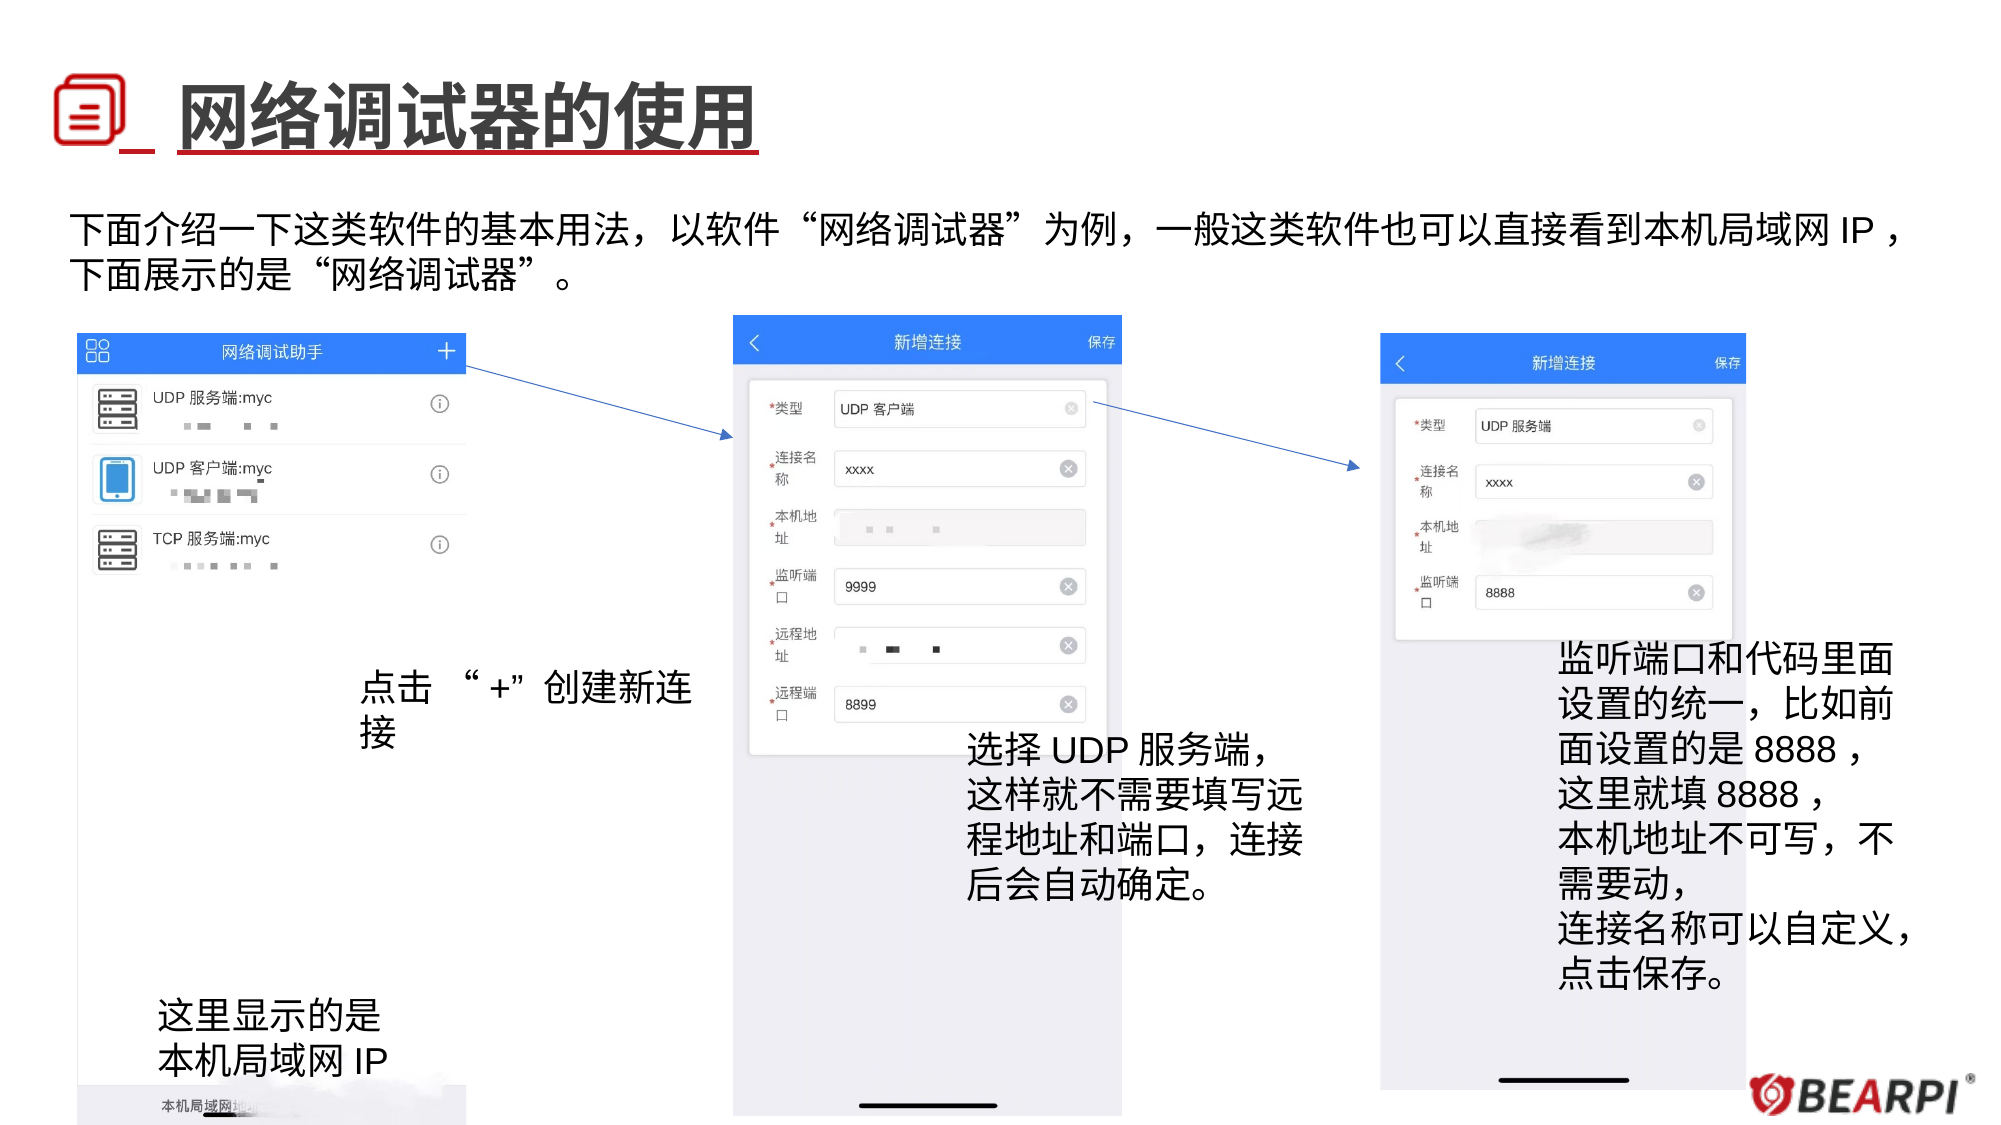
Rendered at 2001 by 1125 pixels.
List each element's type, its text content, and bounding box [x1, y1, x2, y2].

text_box 网络调试器的使用 [0, 72, 1120, 161]
picture [1380, 333, 1747, 1090]
text_box 监听端口和代码里面设置的统一，比如前面设置的是8888，这里就填8888， 本机地址不可写，不需要动， 连接名称可以自定义，点击保存。 [1746, 627, 1923, 1003]
text_box 下面介绍一下这类软件的基本用法，以软件“网络调试器”为例，一般这类软件也可以直接看到本机局域网IP，下面展示的是“网络调试器”。 [53, 198, 1966, 304]
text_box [466, 365, 734, 438]
picture [733, 315, 1123, 1116]
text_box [1093, 401, 1361, 469]
picture [53, 72, 127, 146]
text_box 点击 “+” 创建新连接 [467, 656, 725, 762]
picture [77, 333, 467, 1125]
picture [1749, 1073, 1978, 1116]
text_box 选择UDP服务端，这样就不需要填写远程地址和端口，连接后会自动确定。 [1123, 718, 1333, 914]
